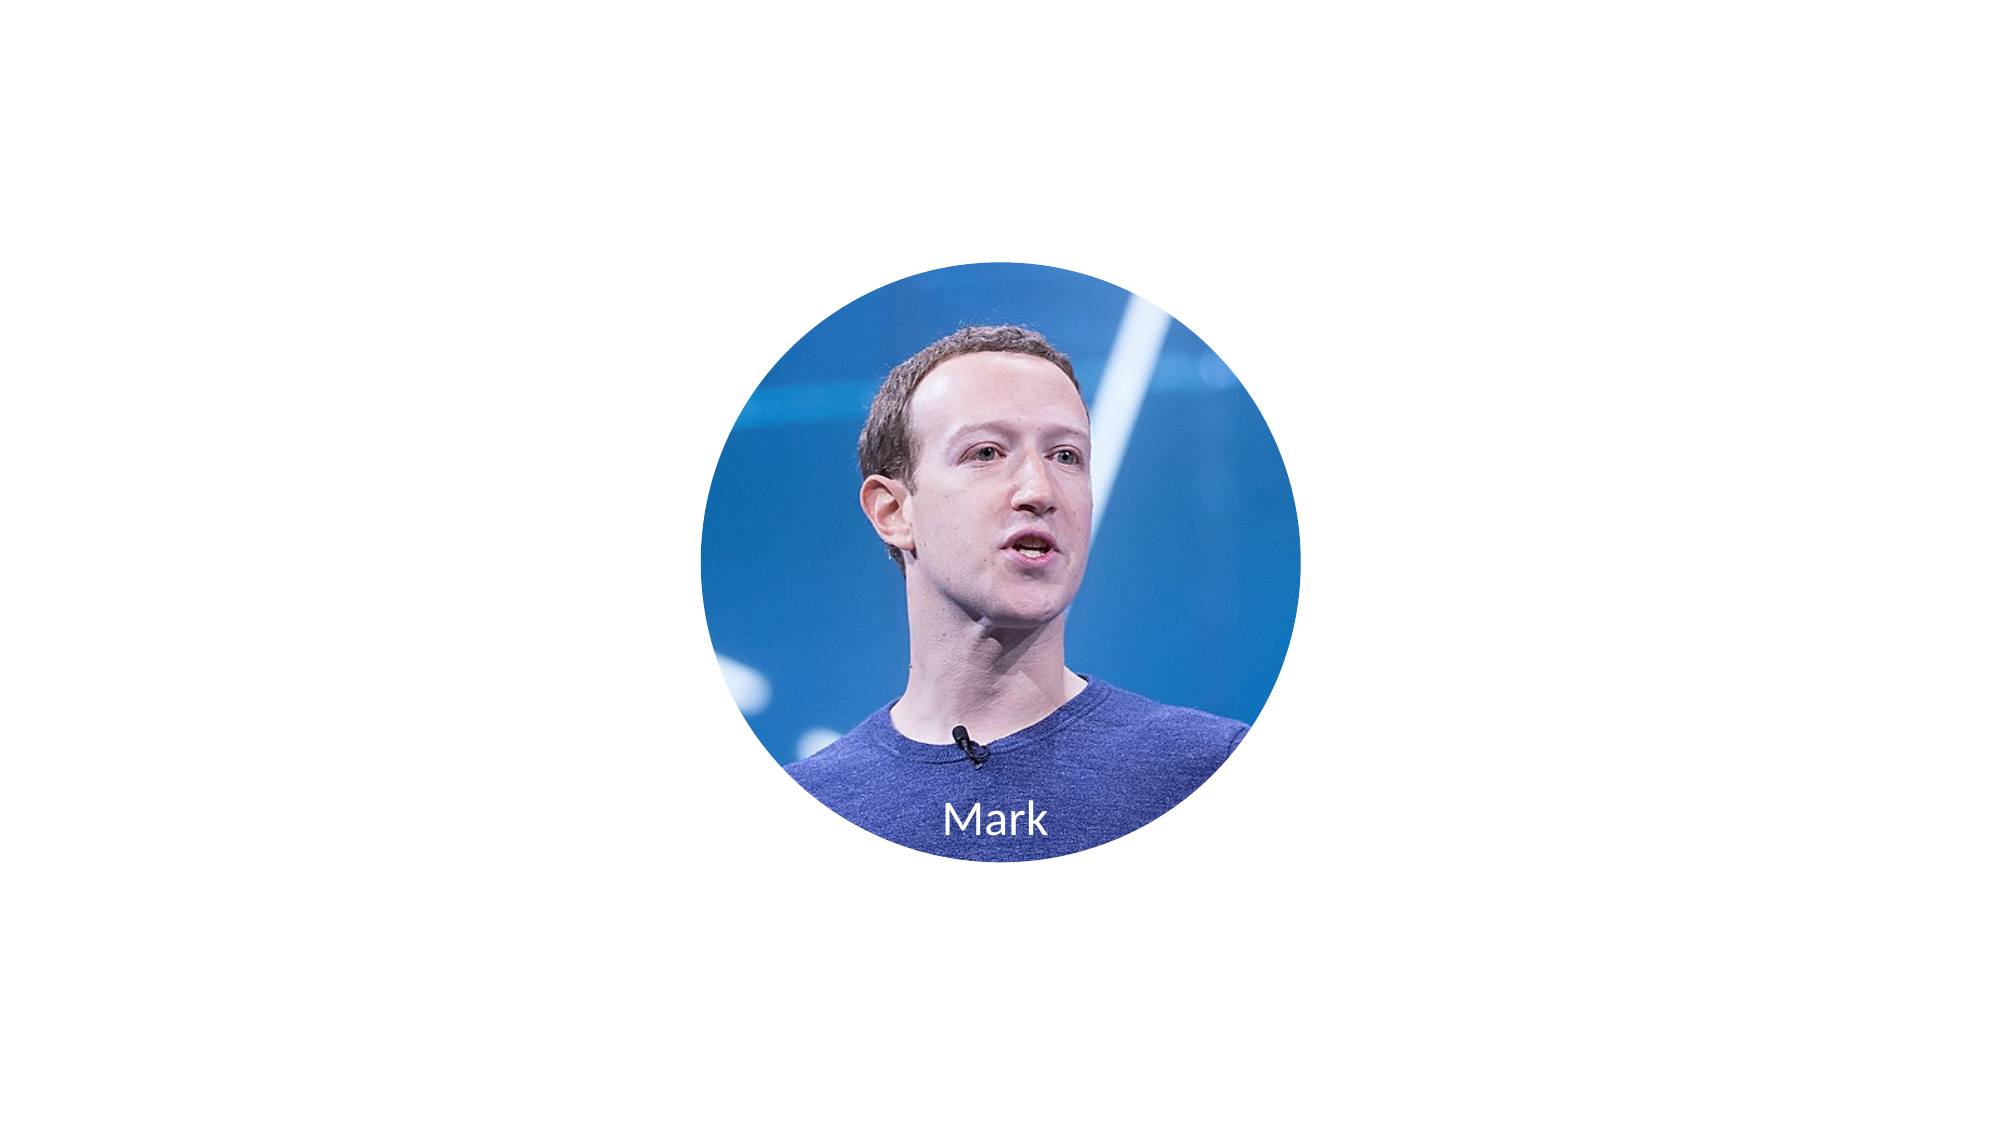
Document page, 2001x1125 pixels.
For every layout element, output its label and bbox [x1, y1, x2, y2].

text_box [438, 159, 1564, 966]
